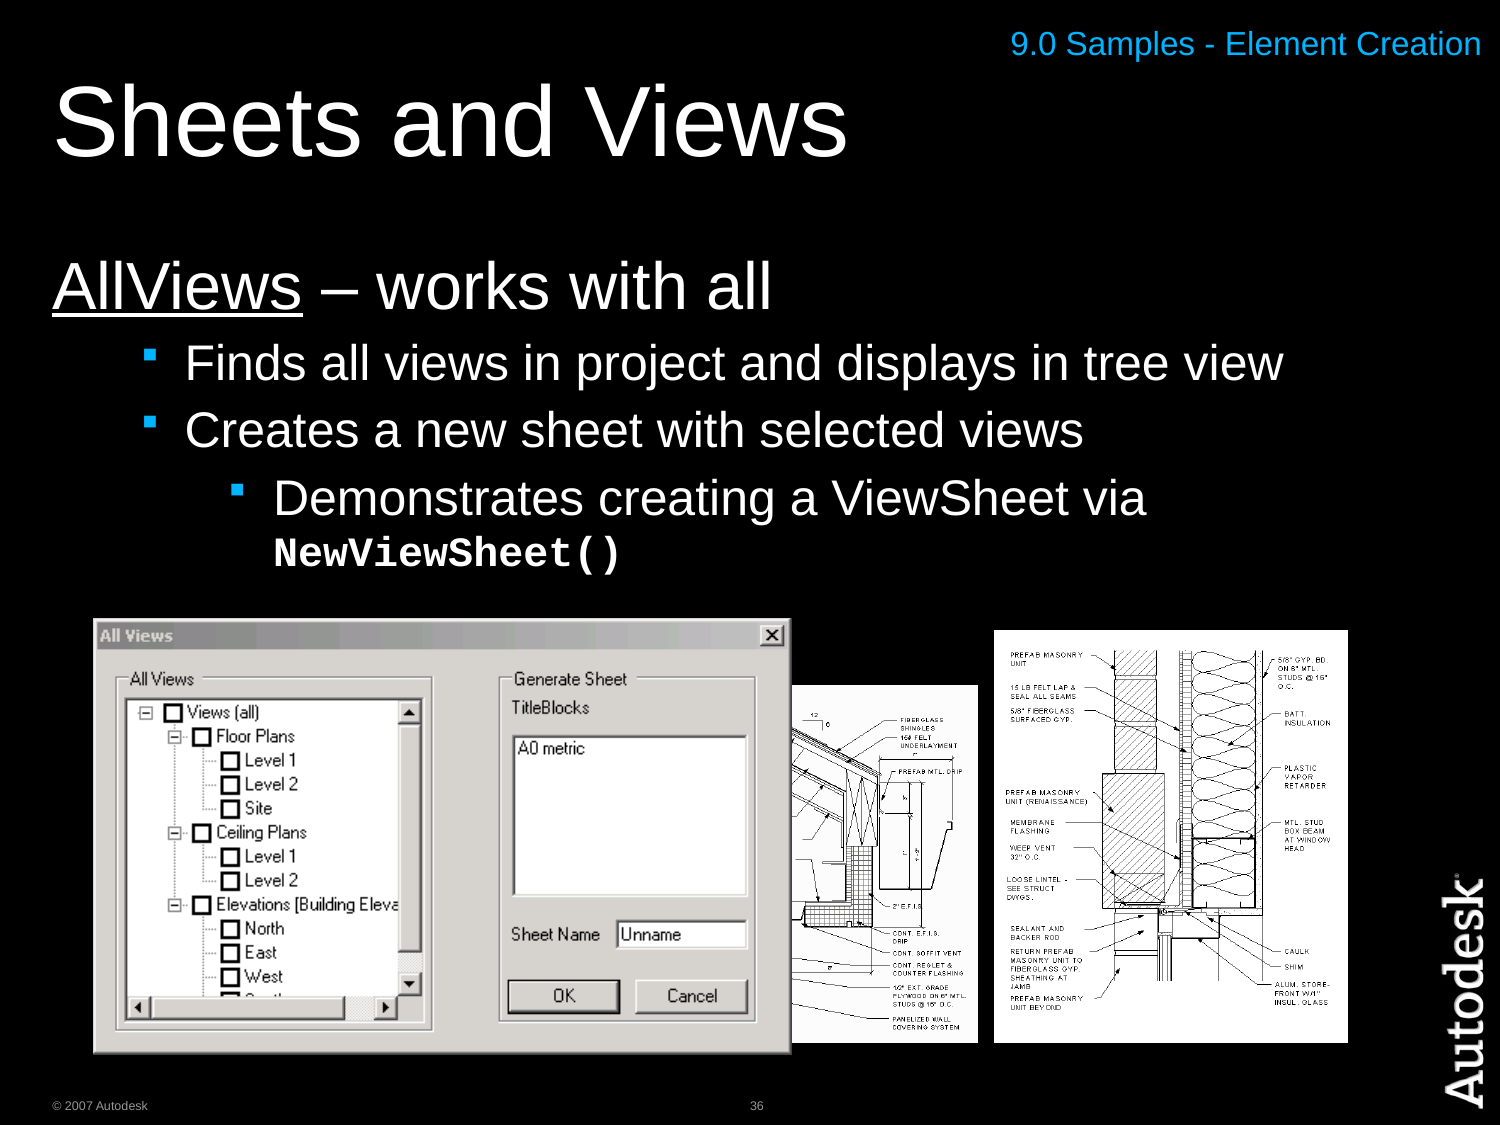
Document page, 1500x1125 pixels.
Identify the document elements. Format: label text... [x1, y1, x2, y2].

list AllViews – works with all Finds all views in project and displays in tree view Creates a new sheet with selected views Demonstrates creating a ViewSheet via NewViewSheet() [52, 242, 1388, 631]
text_box 9.0 Samples - Element Creation [878, 22, 1483, 63]
title Sheets and Views [52, 22, 1388, 211]
picture [993, 629, 1348, 1044]
picture [1402, 0, 1500, 1125]
picture [93, 617, 978, 1055]
